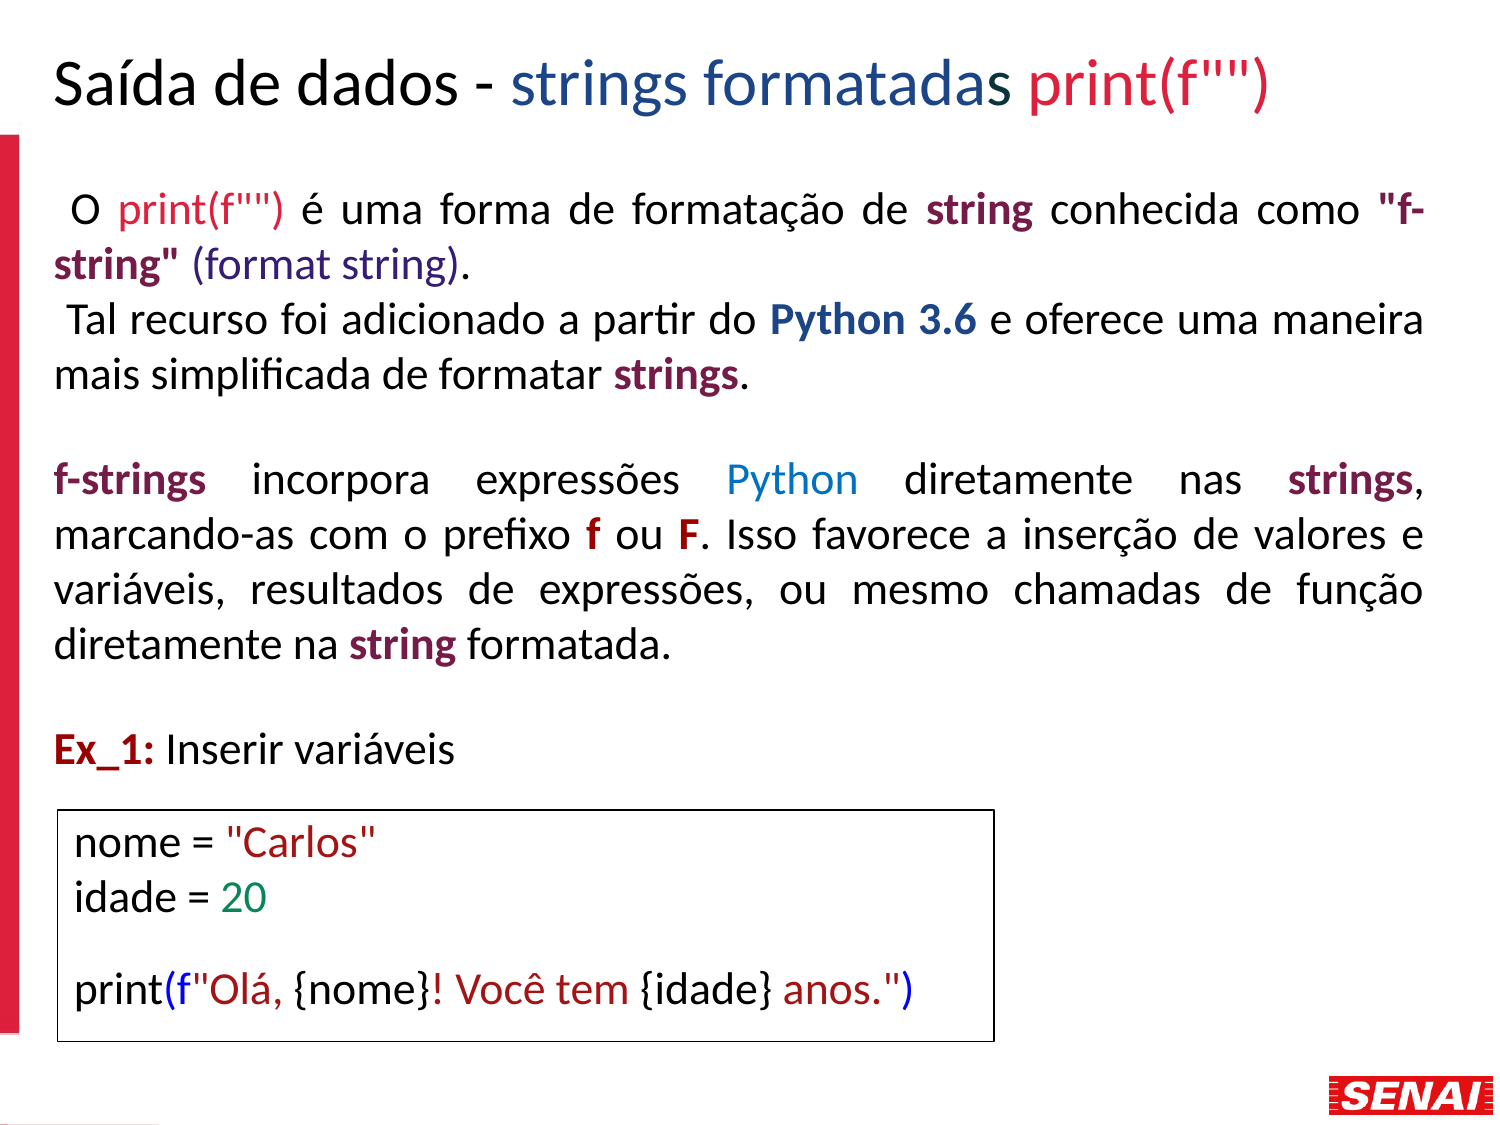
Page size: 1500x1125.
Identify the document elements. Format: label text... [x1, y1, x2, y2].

picture [0, 85, 23, 1058]
picture [1329, 1076, 1493, 1115]
text_box O print(f"") é uma forma de formatação de string conhecida como "f-string" (format string). Tal recurso foi adicionado a partir do Python 3.6 e oferece uma maneira mais simplificada de formatar strings. f-strings incorpora expressões Python diretamente nas strings, marcando-as com o prefixo f ou F. Isso favorece a inserção de valores e variáveis, resultados de expressões, ou mesmo chamadas de função diretamente na string formatada. Ex_1: Inserir variáveis nome = "Carlos" idade = 20 print(f"Olá, {nome}! Você tem {idade} anos.") [38, 171, 1440, 1095]
text_box Saída de dados - strings formatadas print(f"") [38, 0, 1469, 159]
